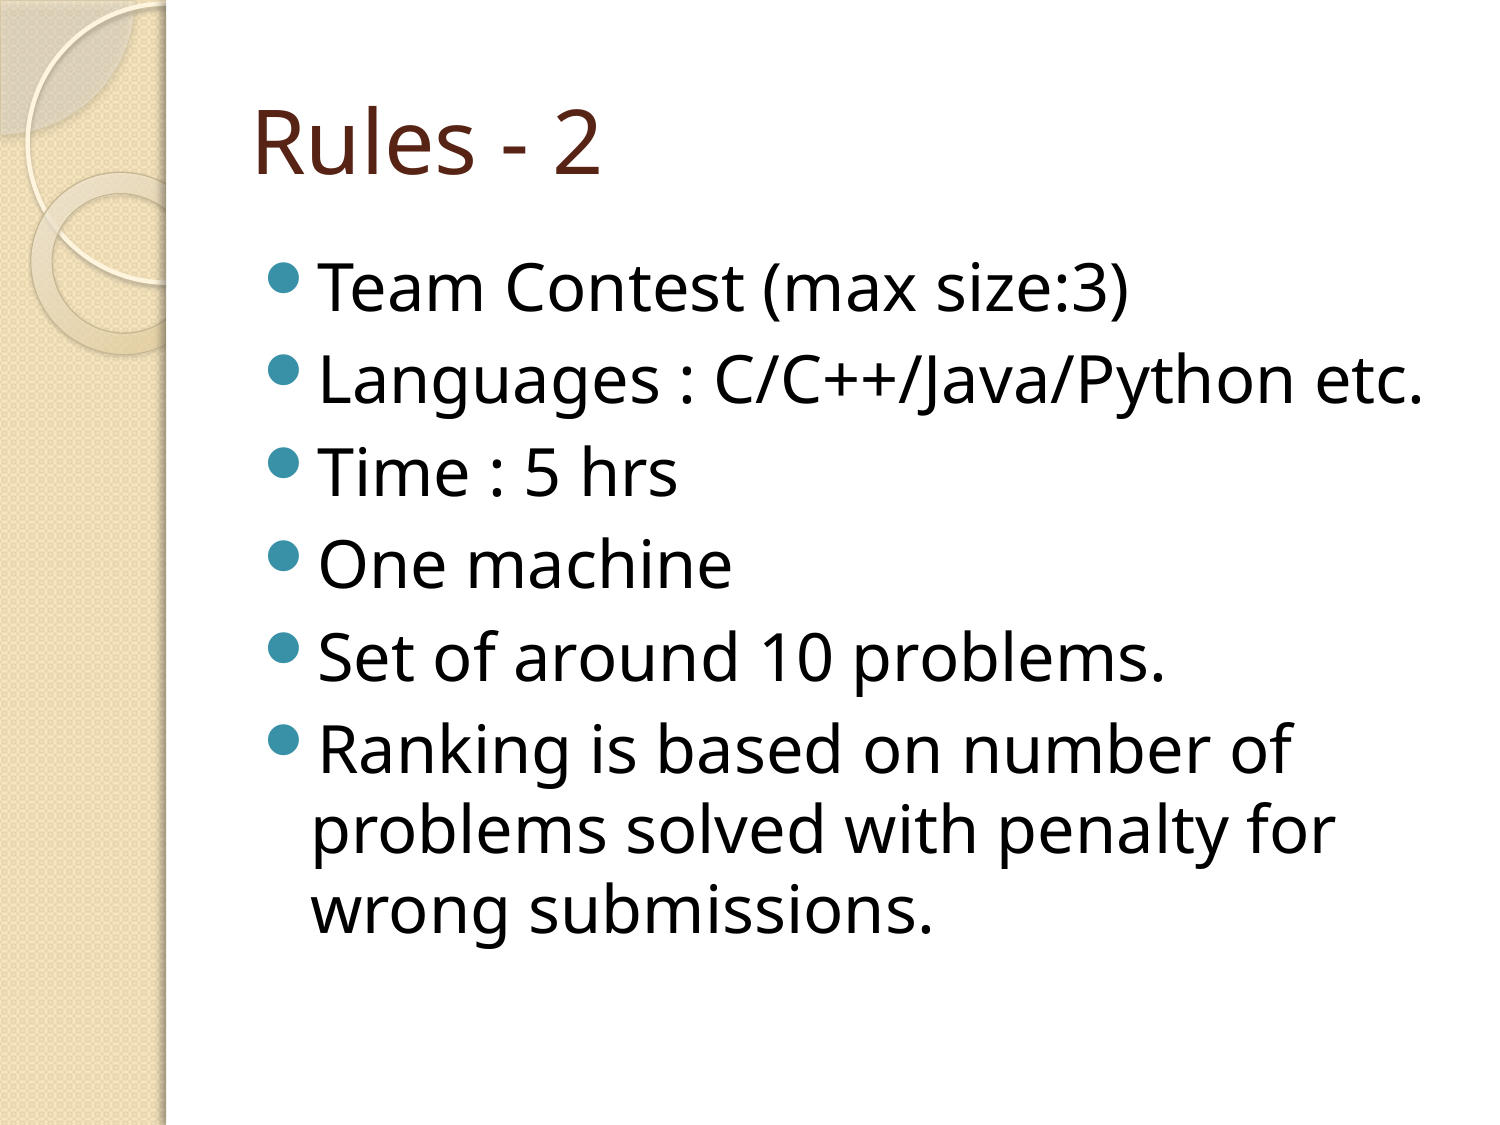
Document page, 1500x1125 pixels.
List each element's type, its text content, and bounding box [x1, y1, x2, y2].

list Team Contest (max size:3) Languages : C/C++/Java/Python etc. Time : 5 hrs One machine Set of around 10 problems. Ranking is based on number of problems solved with penalty for wrong submissions. [235, 237, 1466, 1025]
title Rules - 2 [235, 45, 1466, 233]
